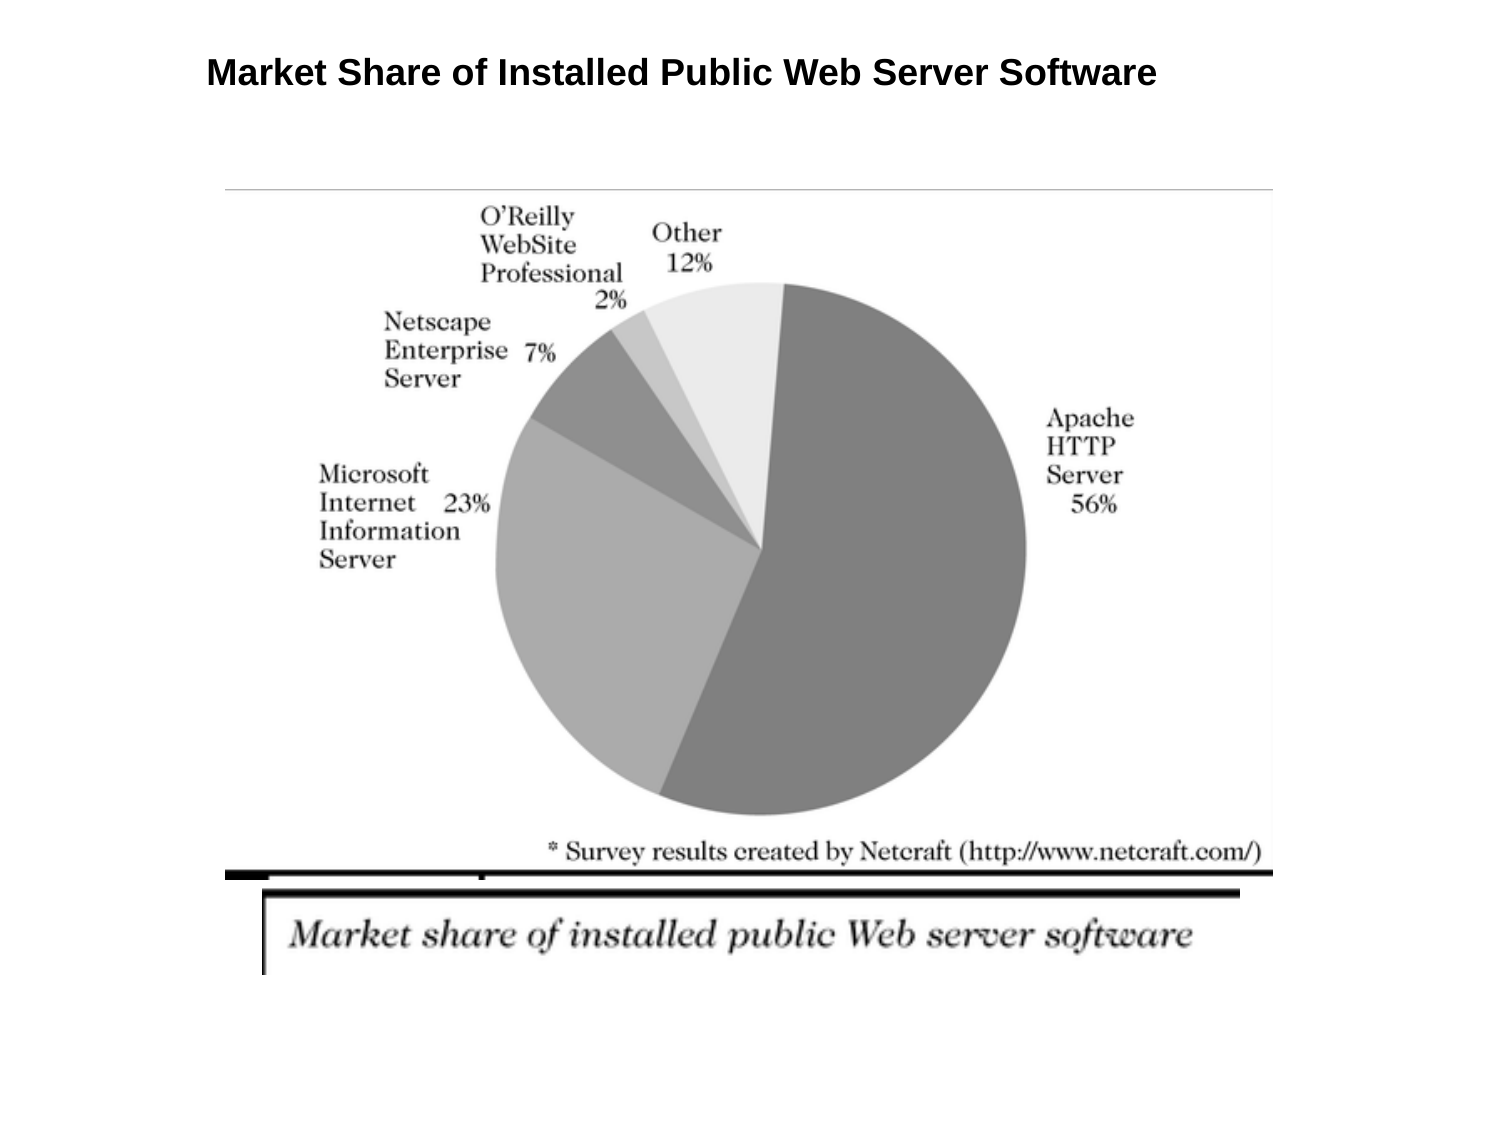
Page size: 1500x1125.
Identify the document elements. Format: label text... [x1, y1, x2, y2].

text_box Market Share of Installed Public Web Server Software [191, 40, 1173, 101]
picture [262, 887, 1240, 976]
picture [224, 189, 1273, 881]
